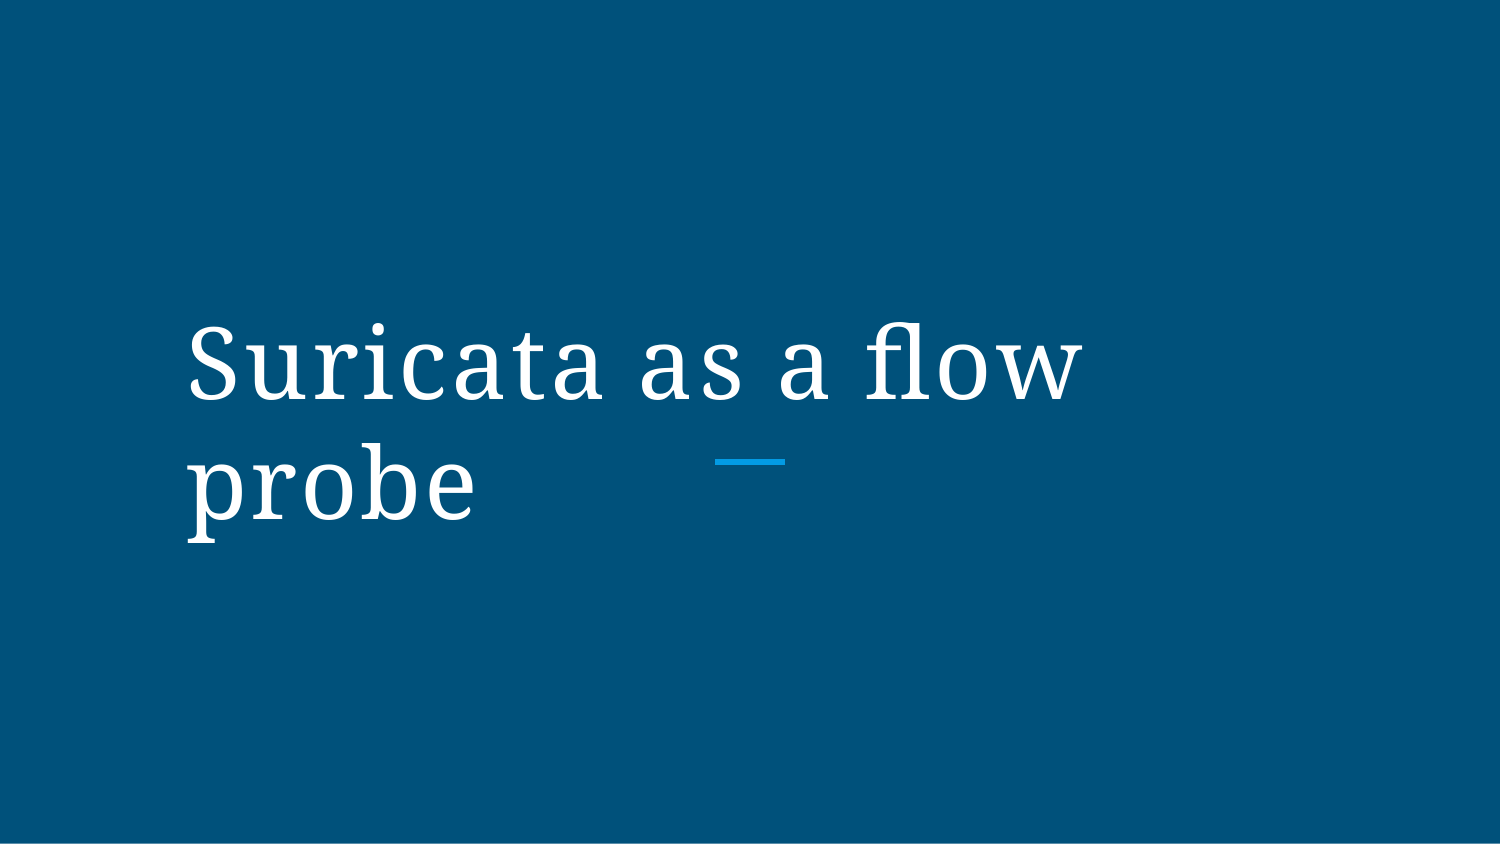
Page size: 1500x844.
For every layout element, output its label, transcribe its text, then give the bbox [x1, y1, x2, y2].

title Suricata as a flow probe [184, 297, 1319, 540]
